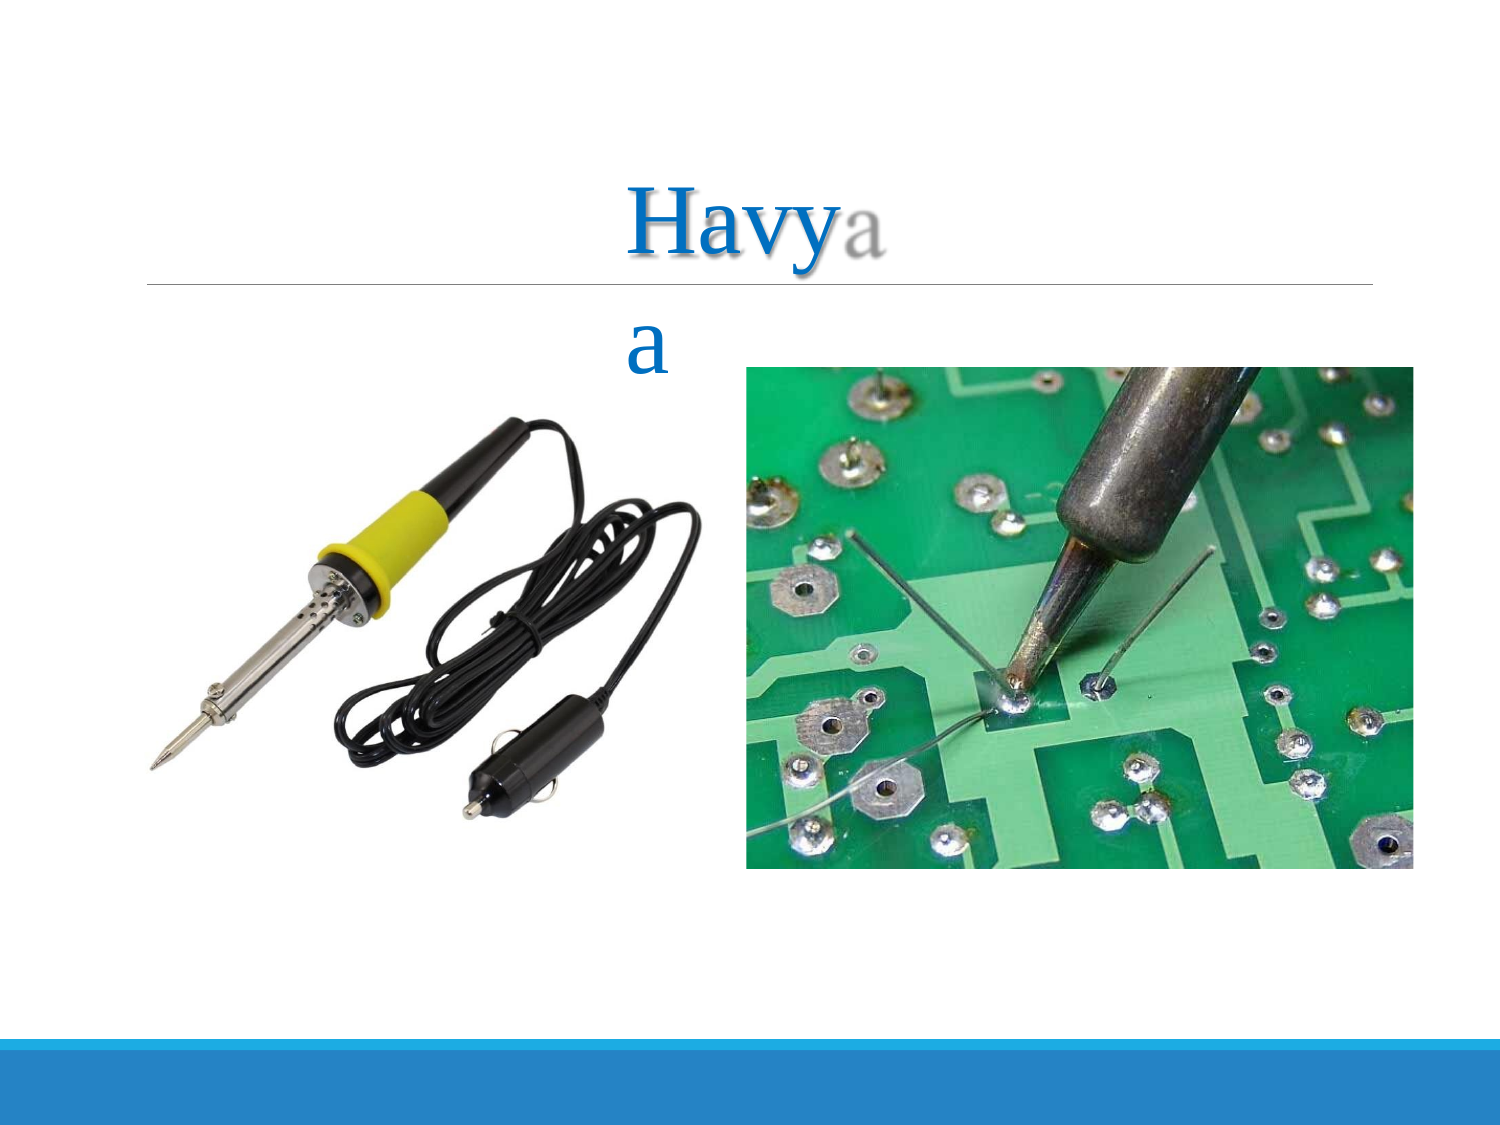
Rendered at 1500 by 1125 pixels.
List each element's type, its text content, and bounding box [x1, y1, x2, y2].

title Havya [623, 154, 885, 394]
text_box [134, 326, 718, 910]
text_box [563, 125, 950, 346]
text_box [746, 367, 1414, 869]
